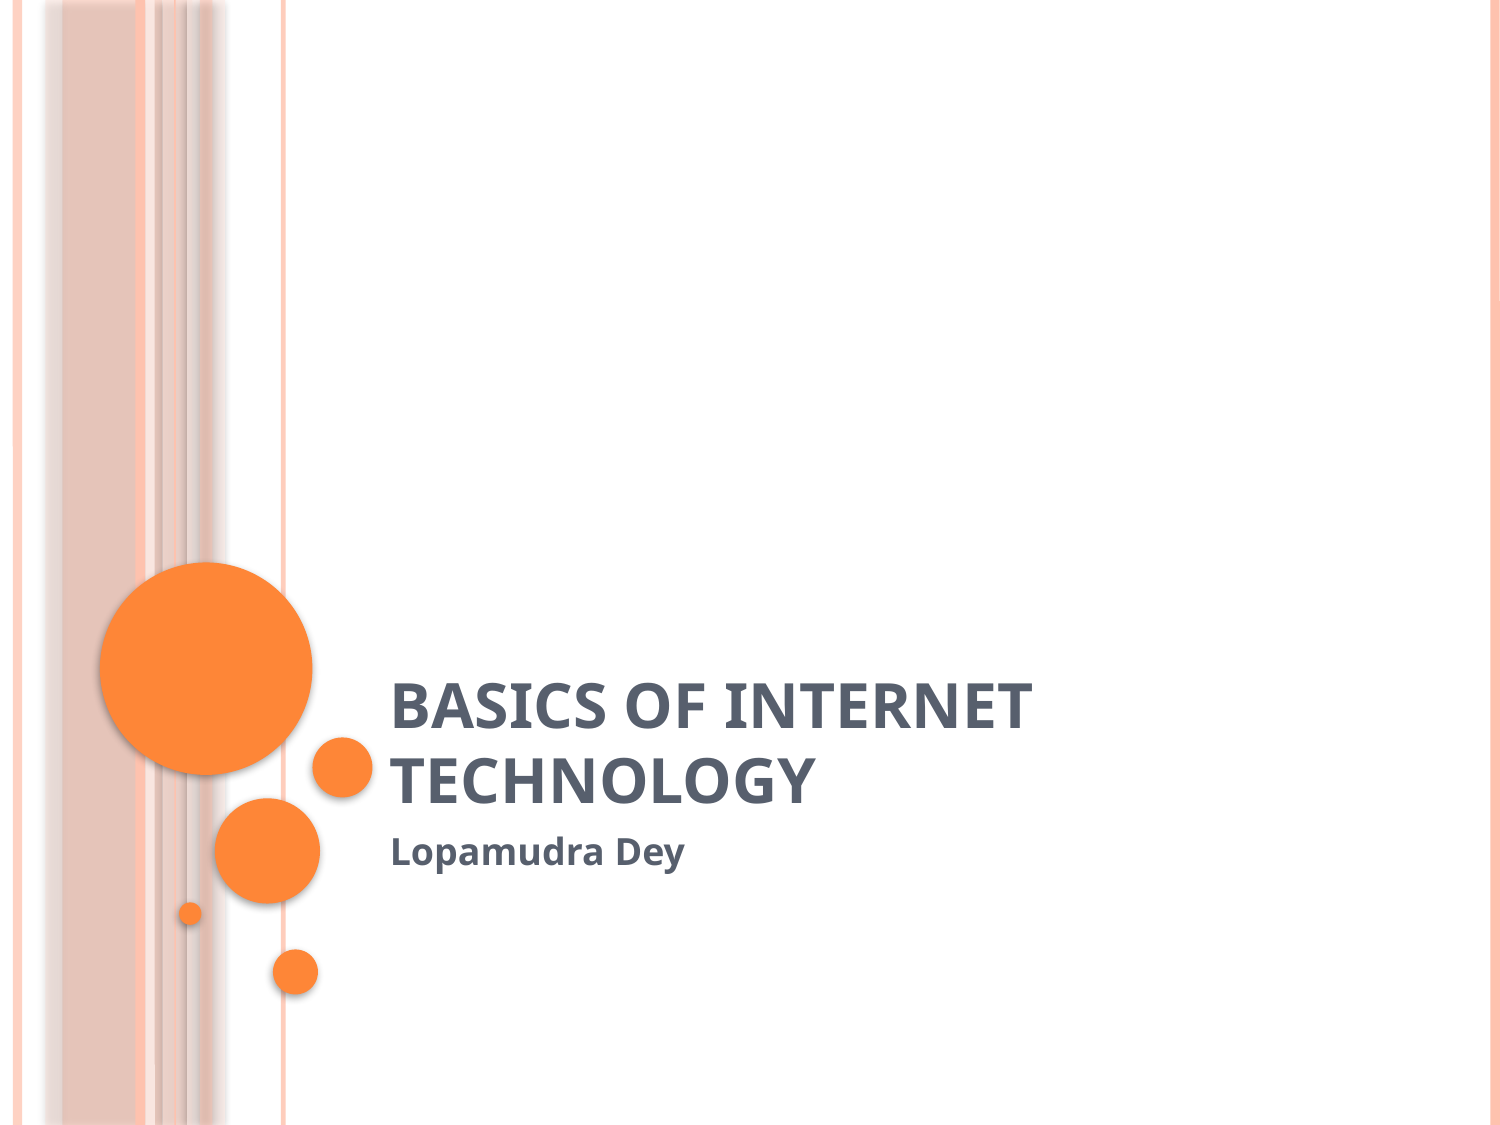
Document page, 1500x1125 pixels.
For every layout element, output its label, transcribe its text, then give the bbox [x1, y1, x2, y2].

title Basics Of Internet Technology [375, 512, 1388, 820]
subtitle Lopamudra Dey [375, 820, 1388, 1046]
